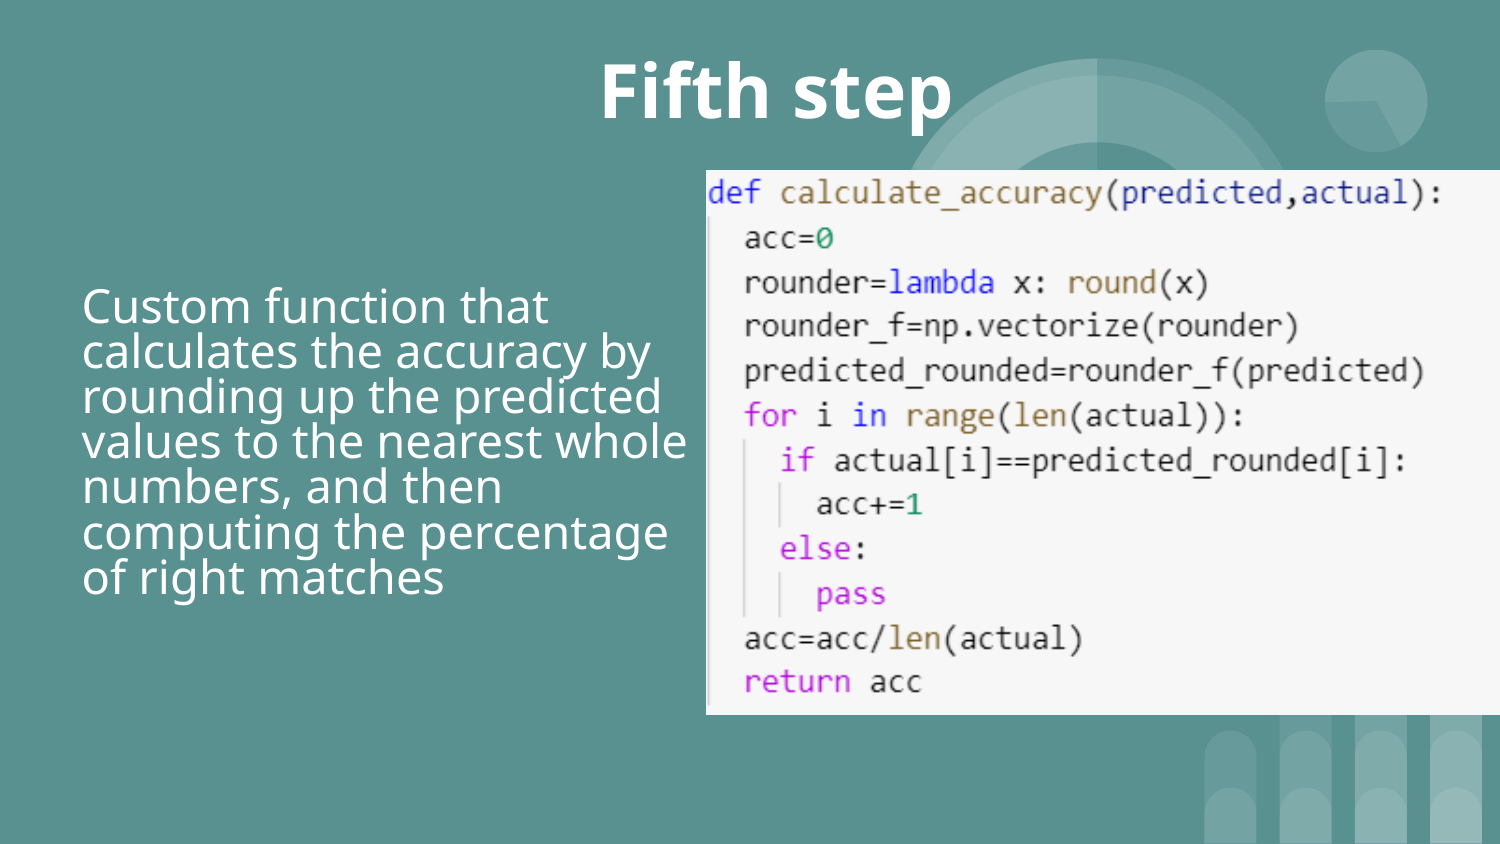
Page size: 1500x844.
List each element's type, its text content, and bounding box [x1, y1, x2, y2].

title Fifth step [583, 0, 1106, 170]
subtitle Custom function that calculates the accuracy by rounding up the predicted values to the nearest whole numbers, and then computing the percentage of right matches [66, 170, 704, 515]
picture [705, 170, 1500, 715]
